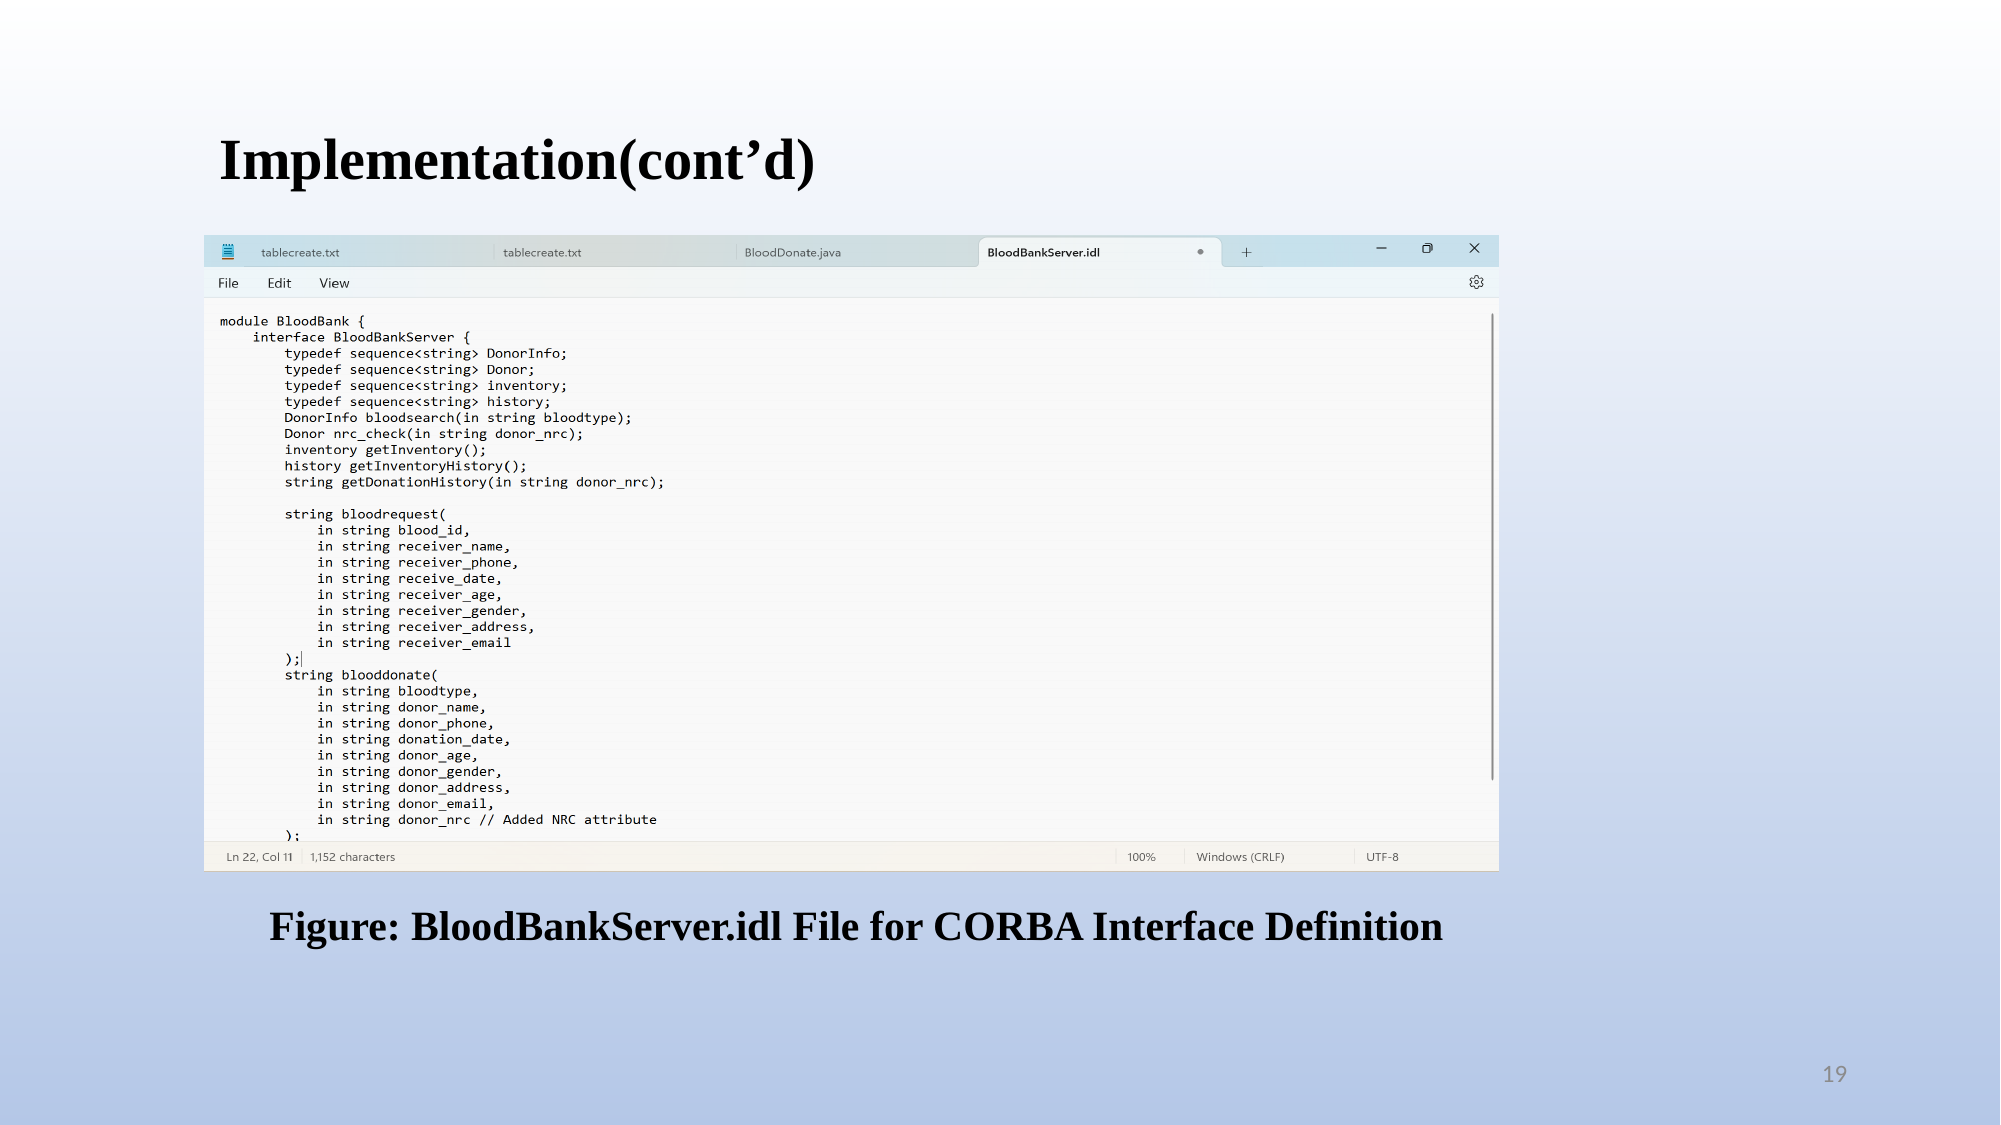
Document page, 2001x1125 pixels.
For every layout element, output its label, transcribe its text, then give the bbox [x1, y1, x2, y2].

title Implementation(cont’d) [204, 72, 1930, 236]
text_box Figure: BloodBankServer.idl File for CORBA Interface Definition [244, 891, 1460, 957]
slide_number 19 [1412, 1042, 1863, 1103]
picture [204, 235, 1499, 872]
